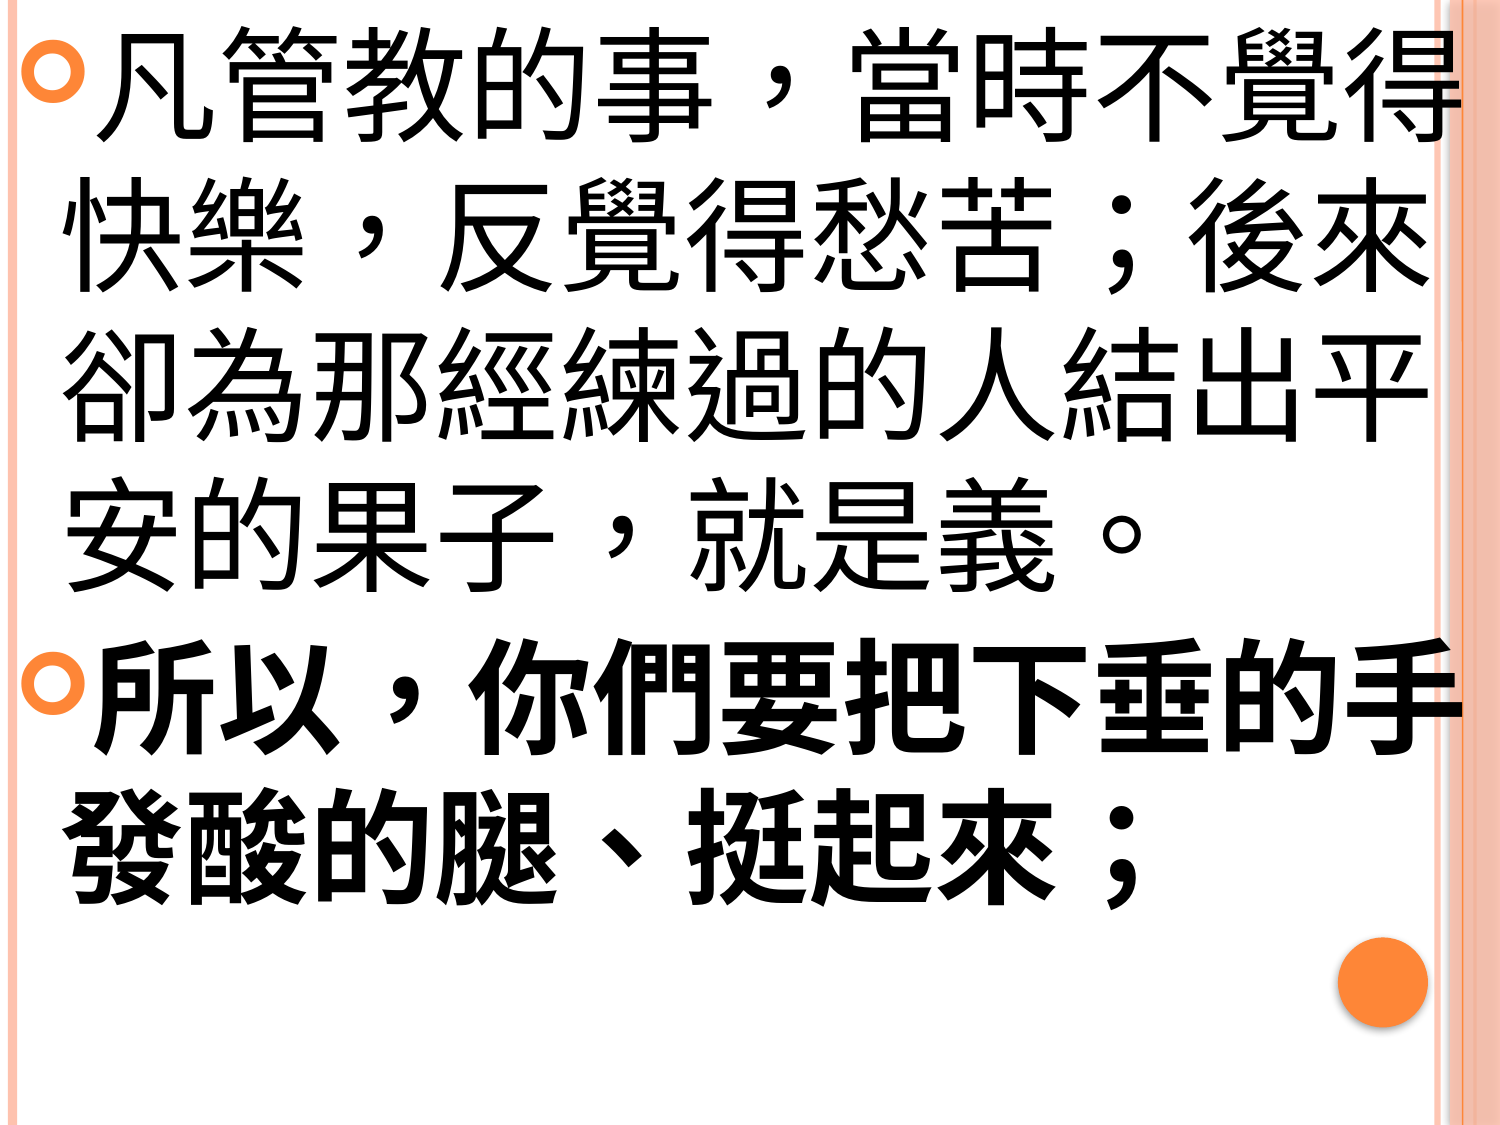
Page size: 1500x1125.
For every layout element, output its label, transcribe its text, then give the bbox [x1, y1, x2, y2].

list 凡管教的事，當時不覺得快樂，反覺得愁苦；後來卻為那經練過的人結出平安的果子，就是義。 所以，你們要把下垂的手、發酸的腿、挺起來； [0, 0, 1500, 1125]
